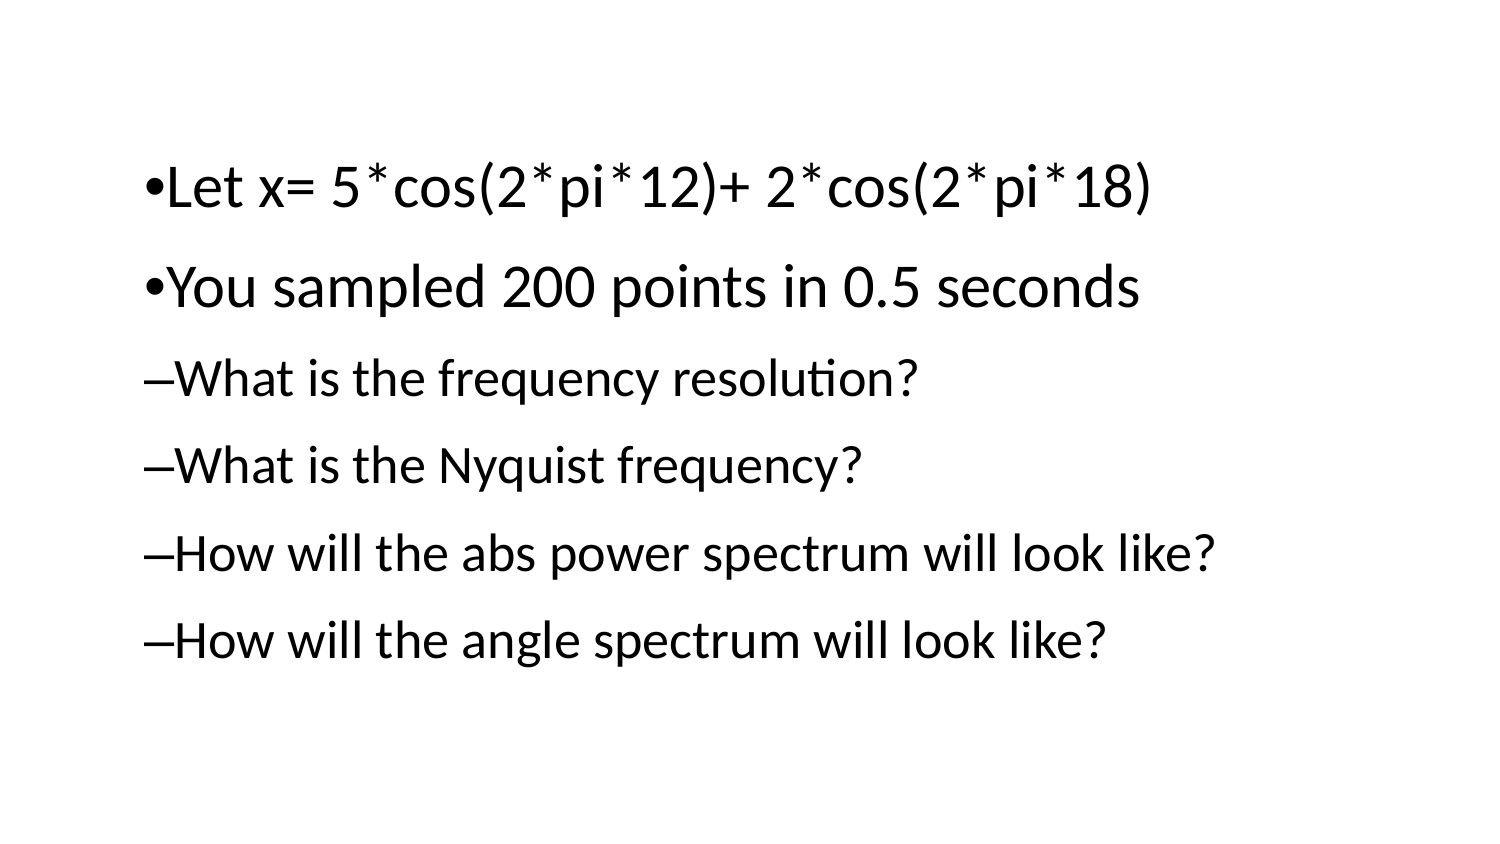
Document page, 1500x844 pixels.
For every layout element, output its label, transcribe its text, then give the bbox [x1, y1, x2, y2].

text_box •Let x= 5*cos(2*pi*12)+ 2*cos(2*pi*18) •You sampled 200 points in 0.5 seconds –What is the frequency resolution? –What is the Nyquist frequency? –How will the abs power spectrum will look like? –How will the angle spectrum will look like? [129, 118, 1333, 720]
